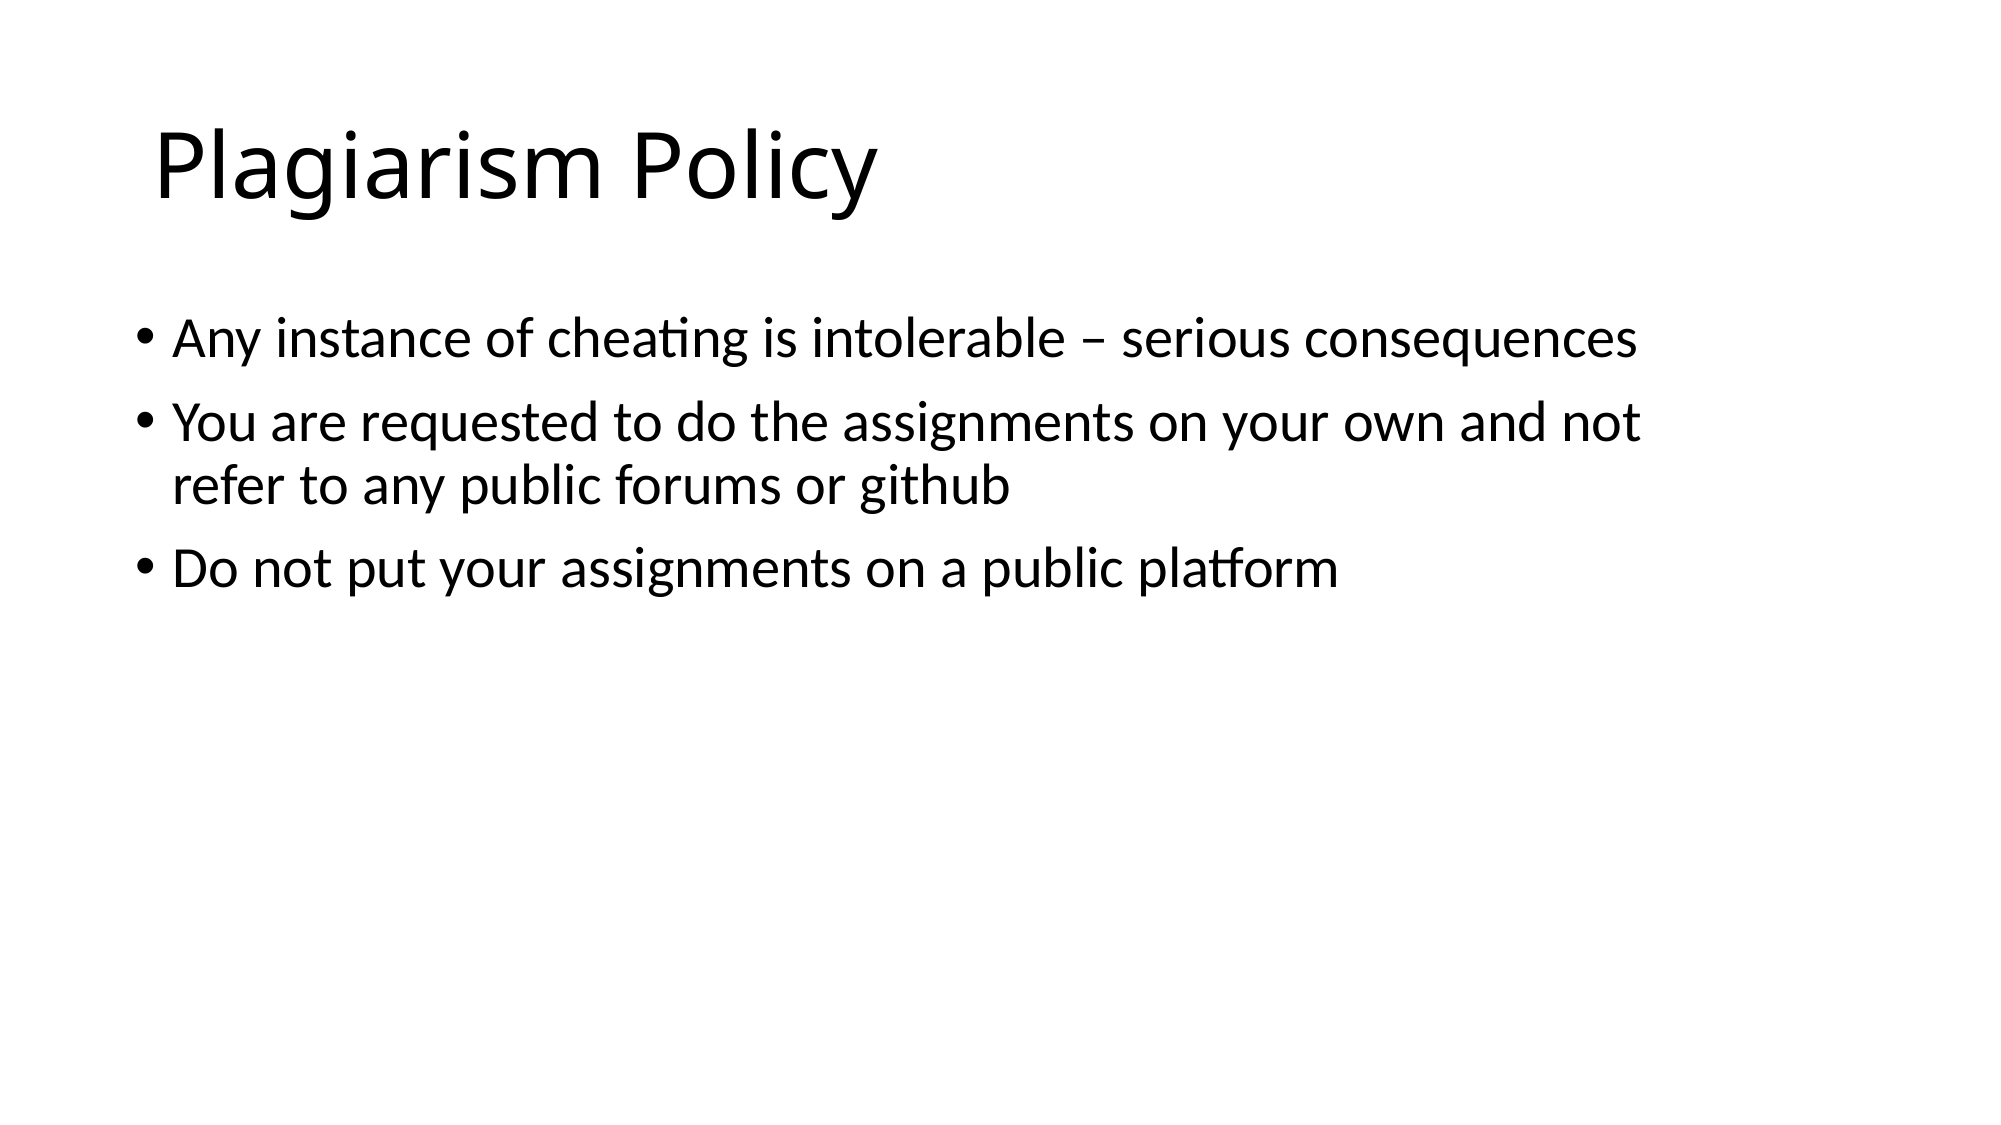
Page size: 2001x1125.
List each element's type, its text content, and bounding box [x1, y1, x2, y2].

list Any instance of cheating is intolerable – serious consequences You are requested to do the assignments on your own and not refer to any public forums or github Do not put your assignments on a public platform [120, 299, 1674, 988]
title Plagiarism Policy [137, 59, 1863, 278]
